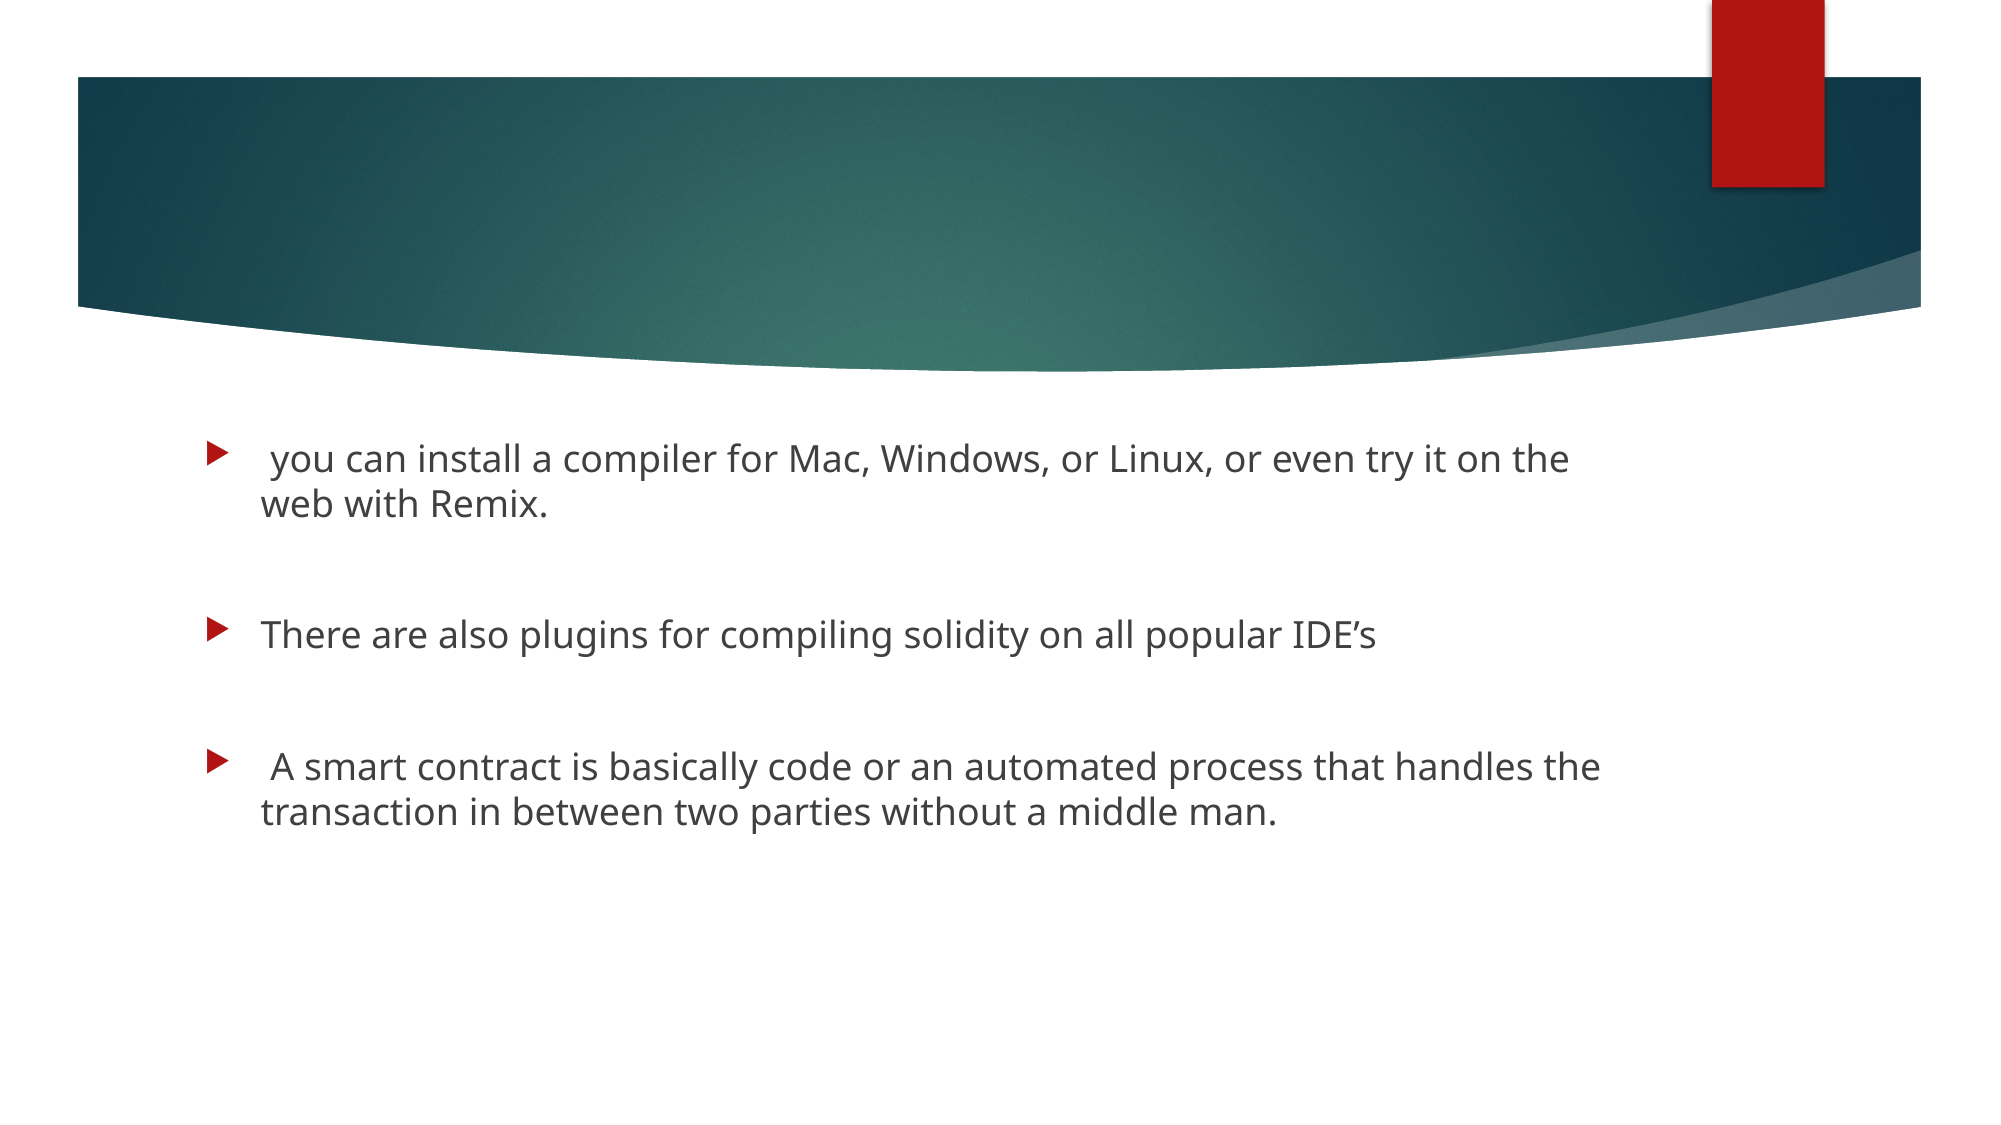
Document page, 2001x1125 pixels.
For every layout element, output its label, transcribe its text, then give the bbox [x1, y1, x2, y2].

list you can install a compiler for Mac, Windows, or Linux, or even try it on the web with Remix. There are also plugins for compiling solidity on all popular IDE’s A smart contract is basically code or an automated process that handles the transaction in between two parties without a middle man. [189, 427, 1638, 988]
